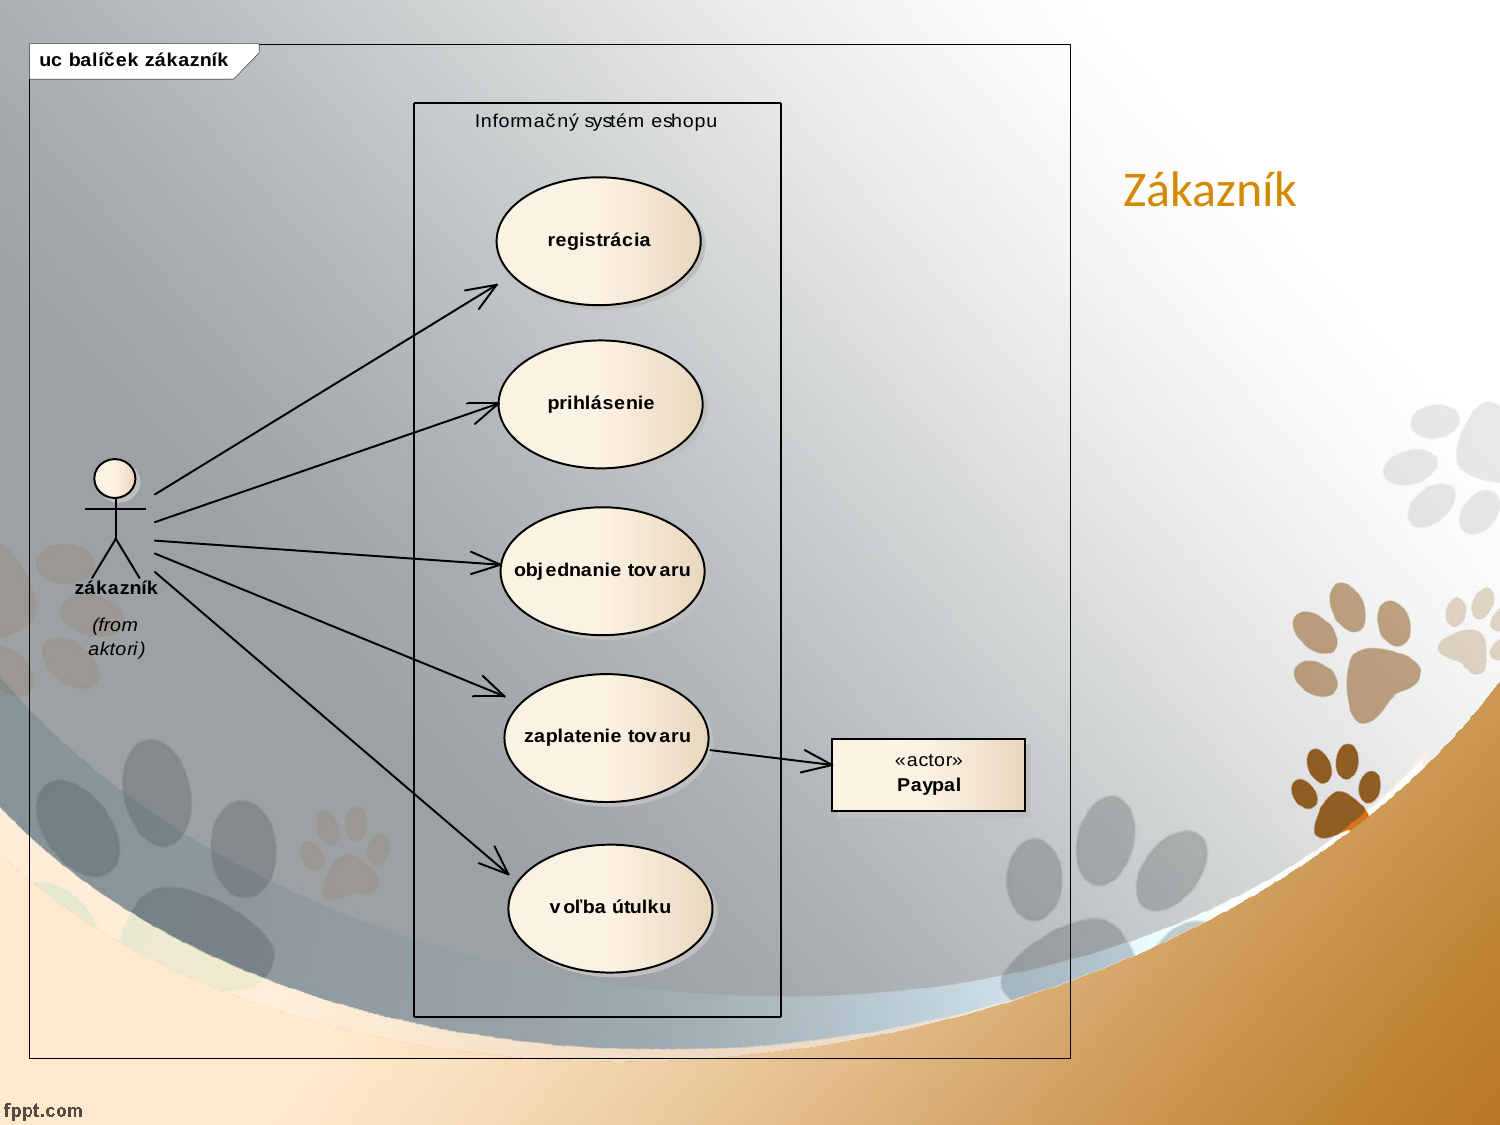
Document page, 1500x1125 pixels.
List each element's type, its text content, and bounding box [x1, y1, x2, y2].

picture [0, 0, 1500, 1125]
title Zákazník [1108, 61, 1452, 312]
